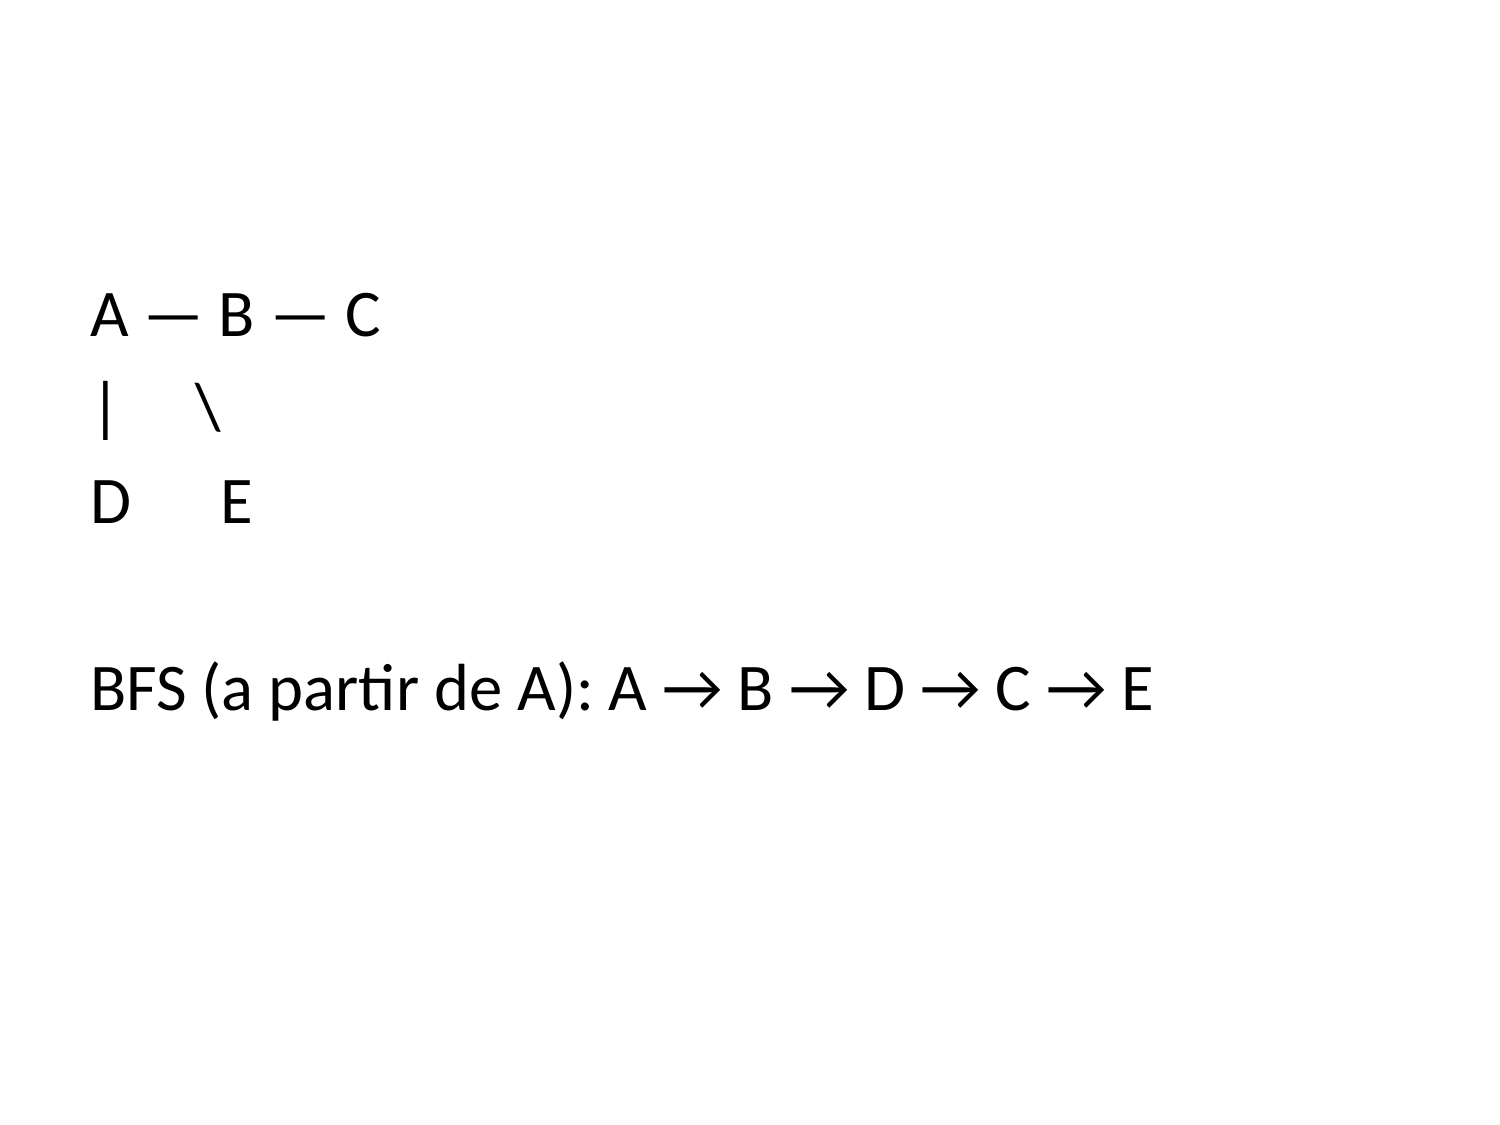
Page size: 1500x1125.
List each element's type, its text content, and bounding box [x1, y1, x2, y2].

list A — B — C | \ D E BFS (a partir de A): A → B → D → C → E [75, 262, 1425, 1005]
